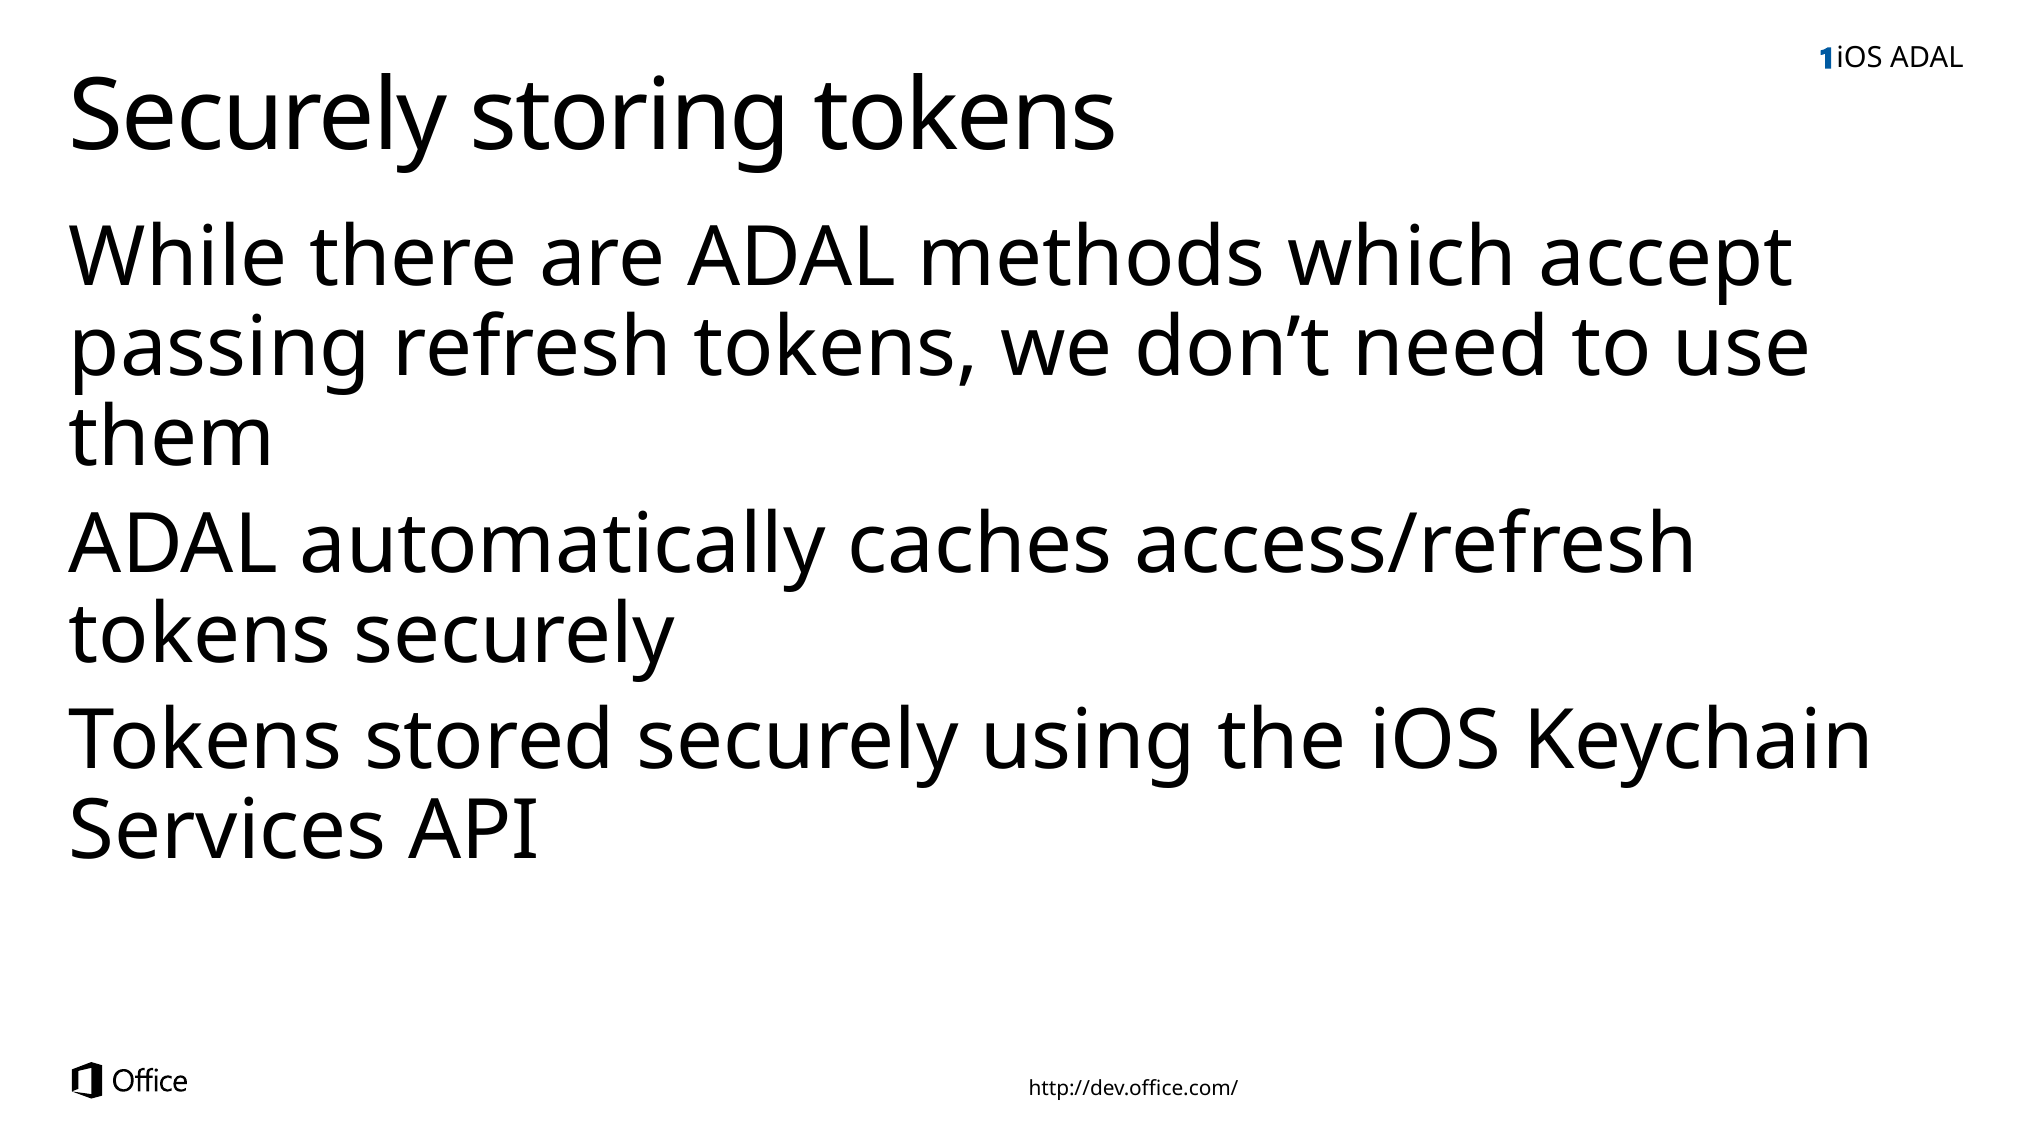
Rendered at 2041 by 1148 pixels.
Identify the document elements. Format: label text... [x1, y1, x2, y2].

title Securely storing tokens [45, 48, 1996, 198]
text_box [1763, 27, 2025, 75]
list While there are ADAL methods which accept passing refresh tokens, we don’t need to use them ADAL automatically caches access/refresh tokens securely Tokens stored securely using the iOS Keychain Services API [45, 198, 1996, 815]
